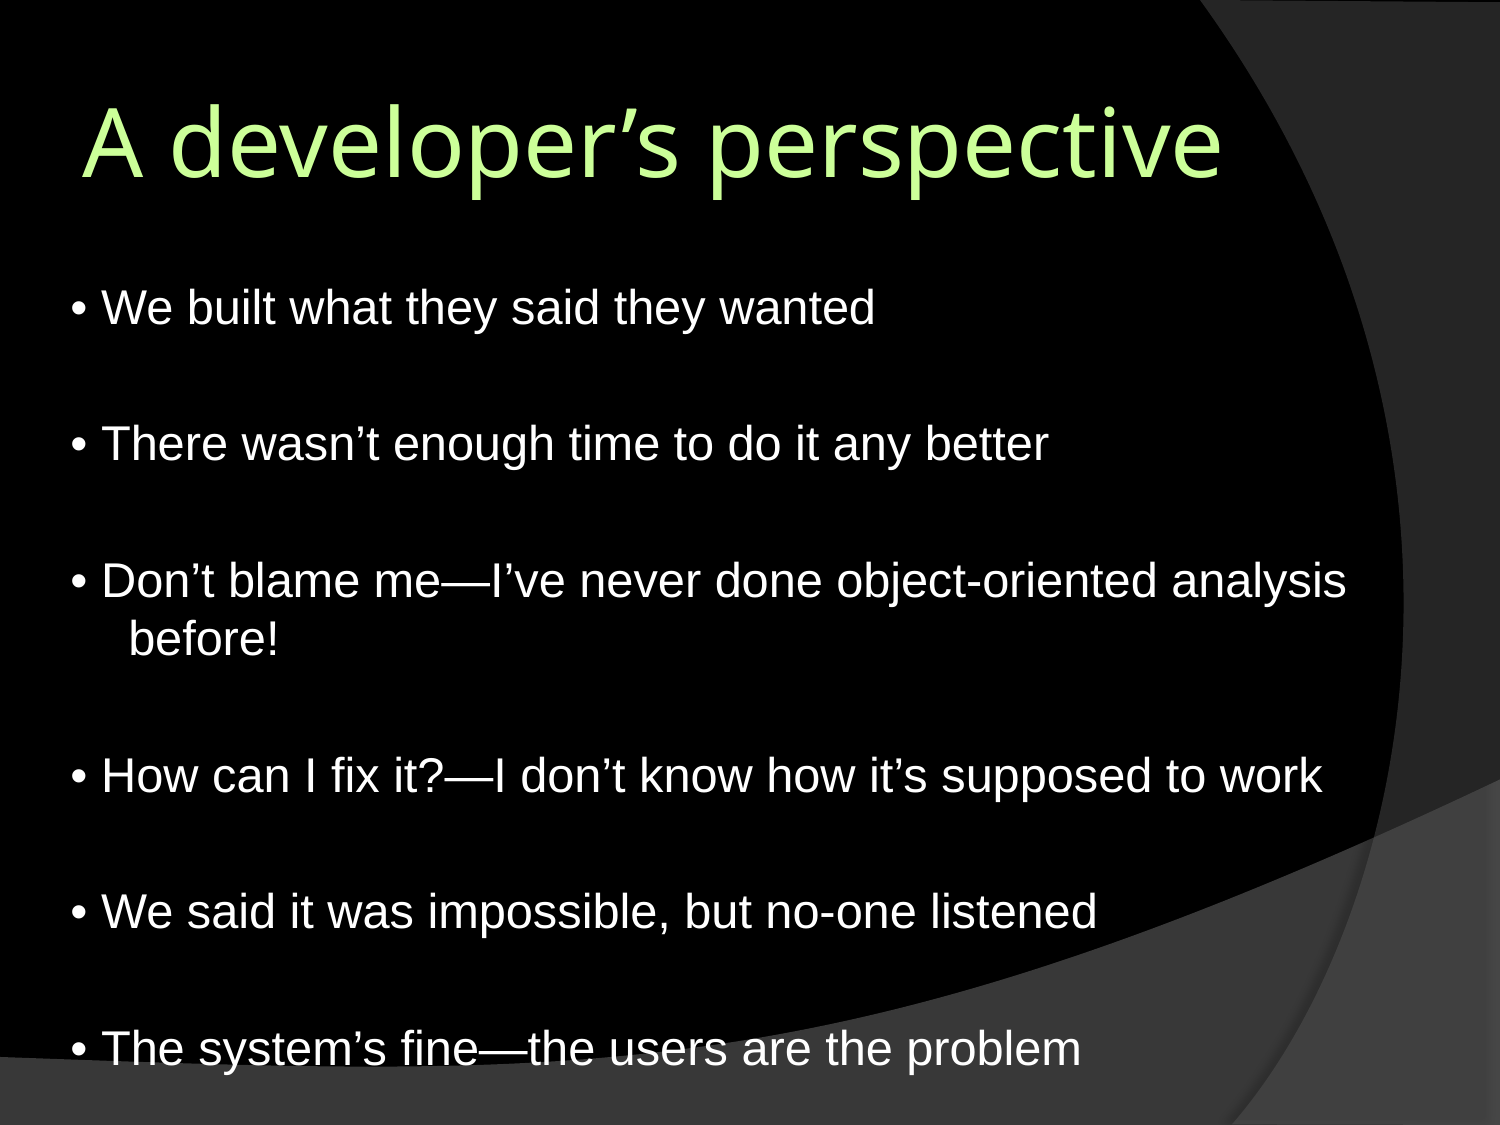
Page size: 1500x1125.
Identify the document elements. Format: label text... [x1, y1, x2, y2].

title A developer’s perspective [74, 44, 1301, 199]
list • We built what they said they wanted • There wasn’t enough time to do it any better • Don’t blame me—I’ve never done object-oriented analysis before! • How can I fix it?—I don’t know how it’s supposed to work • We said it was impossible, but no-one listened • The system’s fine—the users are the problem [49, 199, 1451, 1088]
